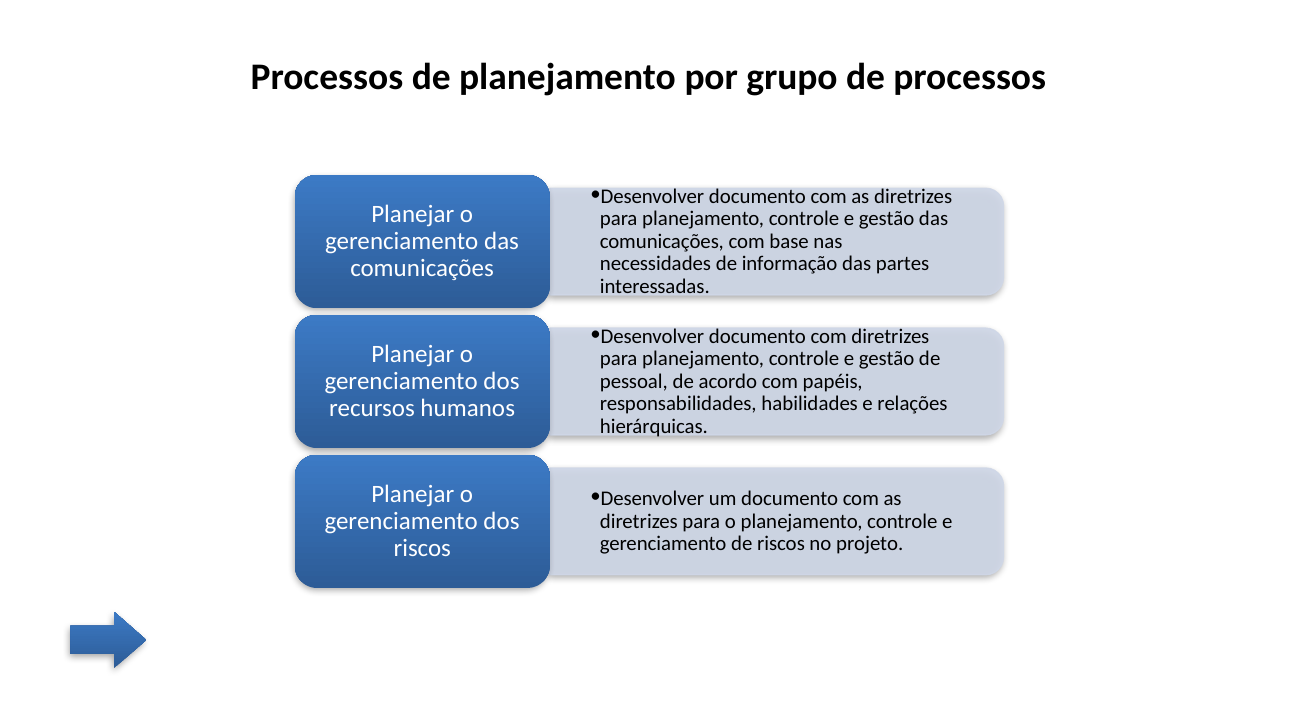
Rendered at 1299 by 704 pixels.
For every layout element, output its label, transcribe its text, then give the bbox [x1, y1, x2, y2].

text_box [294, 174, 1004, 589]
text_box [70, 611, 147, 669]
text_box Processos de planejamento por grupo de processos [0, 44, 1299, 106]
